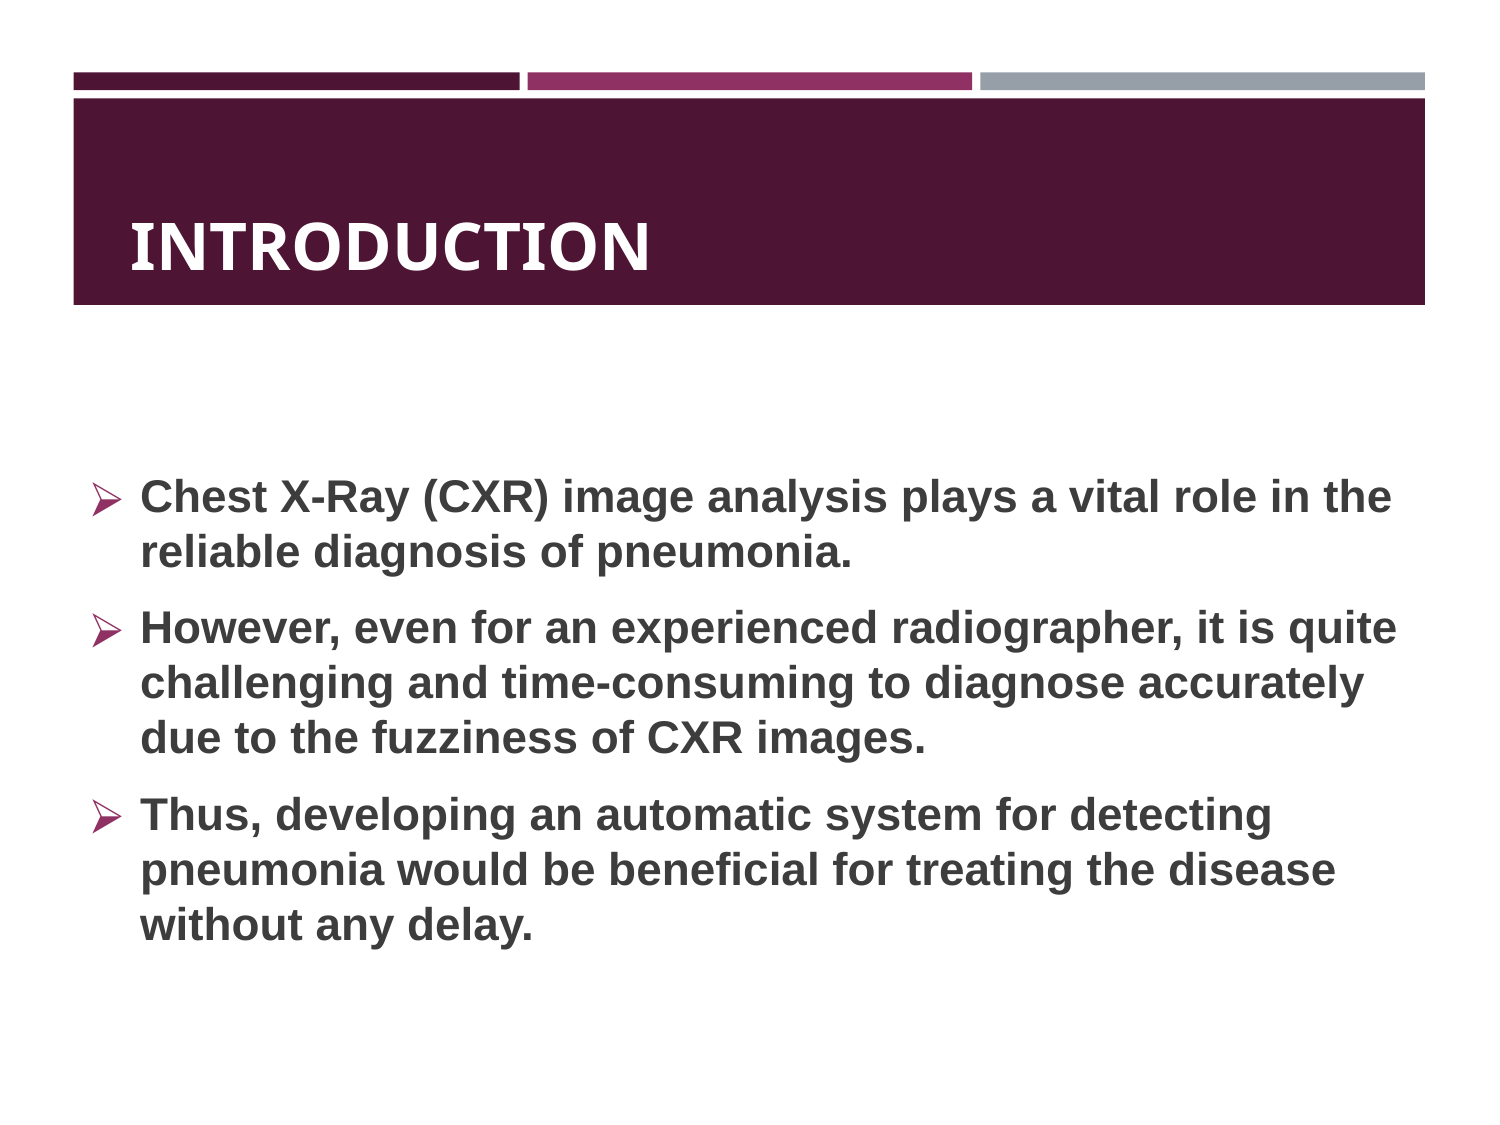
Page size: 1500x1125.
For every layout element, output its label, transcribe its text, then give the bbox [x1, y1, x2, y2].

list Chest X-Ray (CXR) image analysis plays a vital role in the reliable diagnosis of pneumonia. However, even for an experienced radiographer, it is quite challenging and time-consuming to diagnose accurately due to the fuzziness of CXR images. Thus, developing an automatic system for detecting pneumonia would be beneficial for treating the disease without any delay. [75, 349, 1424, 1000]
title INTRODUCTION [100, 125, 1388, 291]
